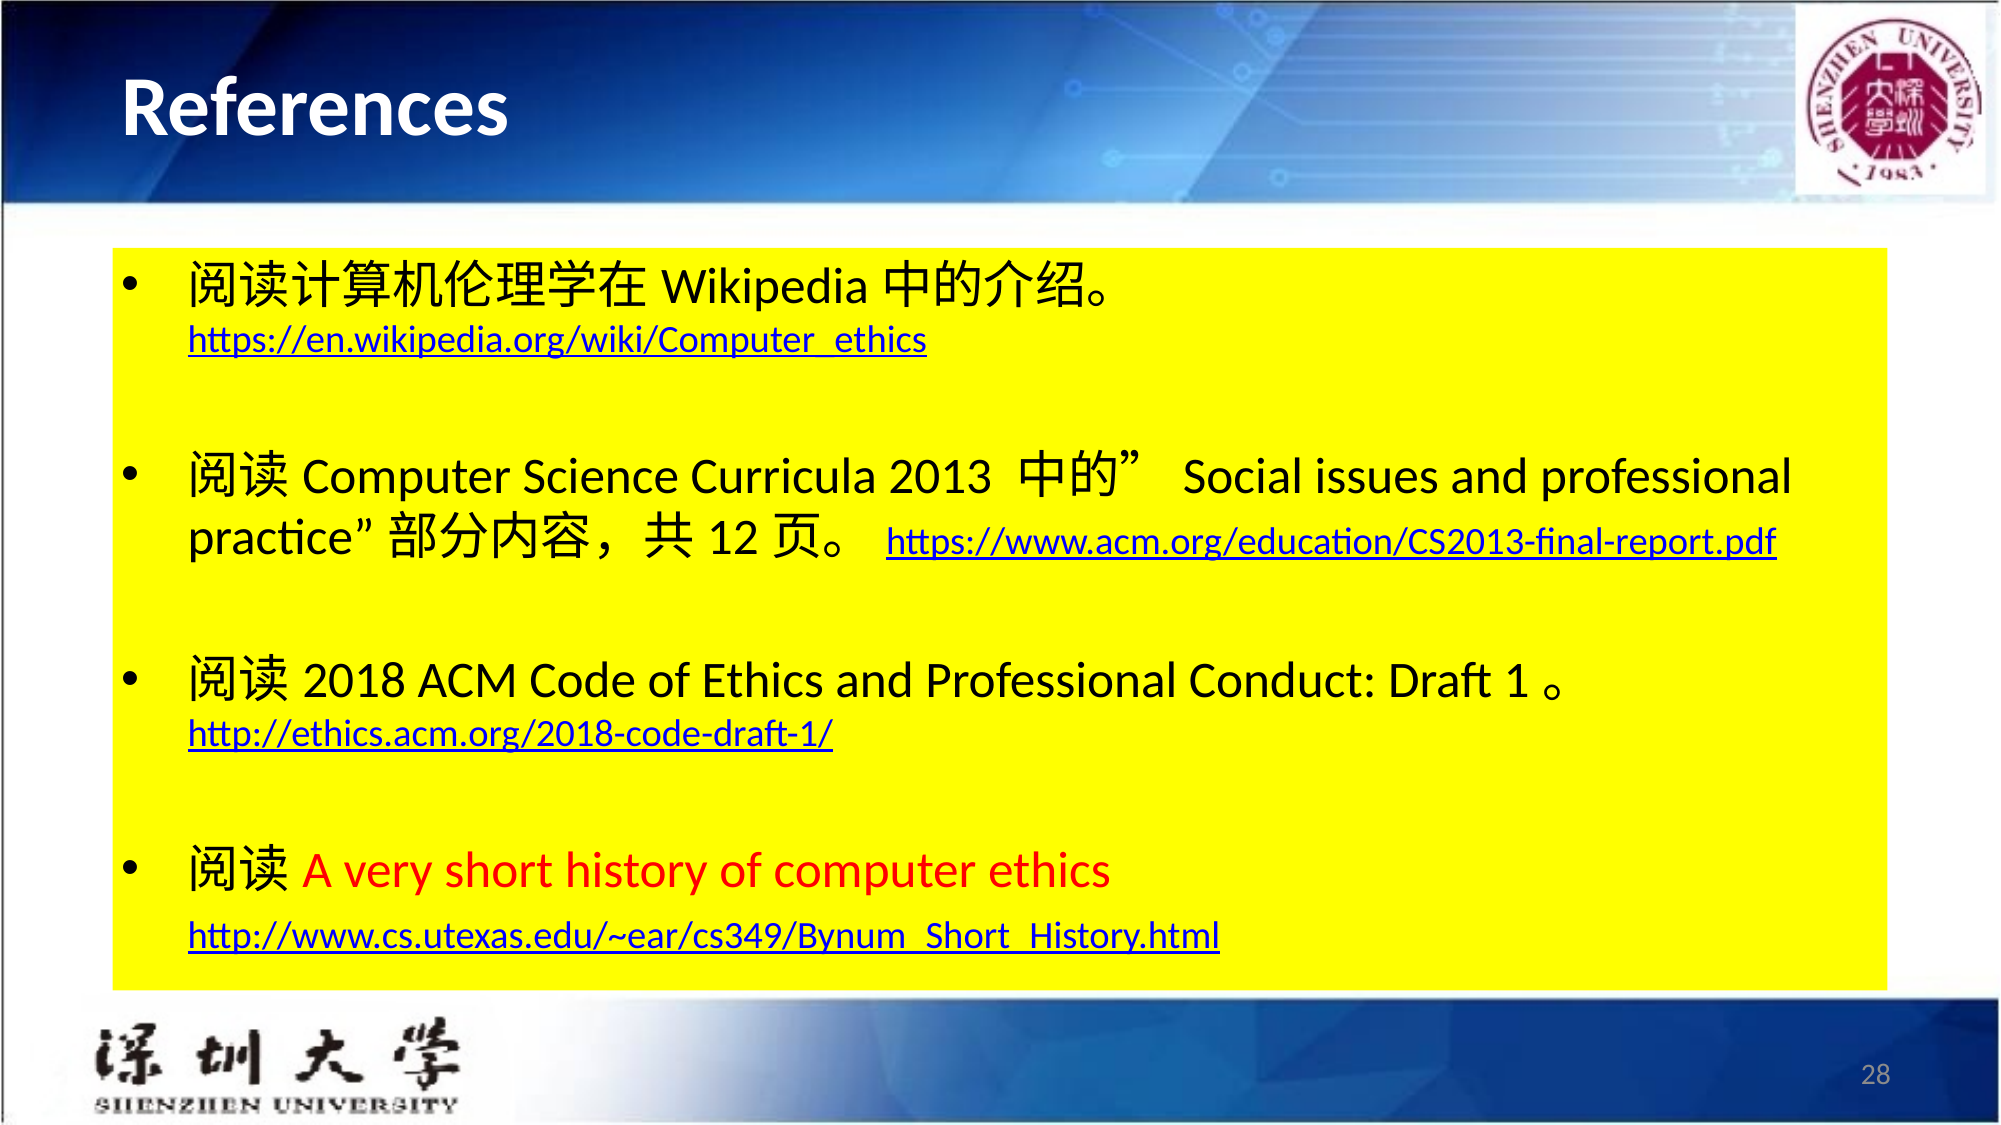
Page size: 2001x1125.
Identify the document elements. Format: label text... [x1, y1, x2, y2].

slide_number 28 [1433, 1042, 1900, 1103]
list 阅读计算机伦理学在Wikipedia中的介绍。https://en.wikipedia.org/wiki/Computer_ethics 阅读Computer Science Curricula 2013 中的”Social issues and professional practice”部分内容，共12页。https://www.acm.org/education/CS2013-final-report.pdf 阅读2018 ACM Code of Ethics and Professional Conduct: Draft 1。http://ethics.acm.org/2018-code-draft-1/ 阅读A very short history of computer ethics http://www.cs.utexas.edu/~ear/cs349/Bynum_Short_History.html [112, 247, 1888, 991]
title References [112, 7, 1888, 196]
picture [0, 0, 2001, 1125]
